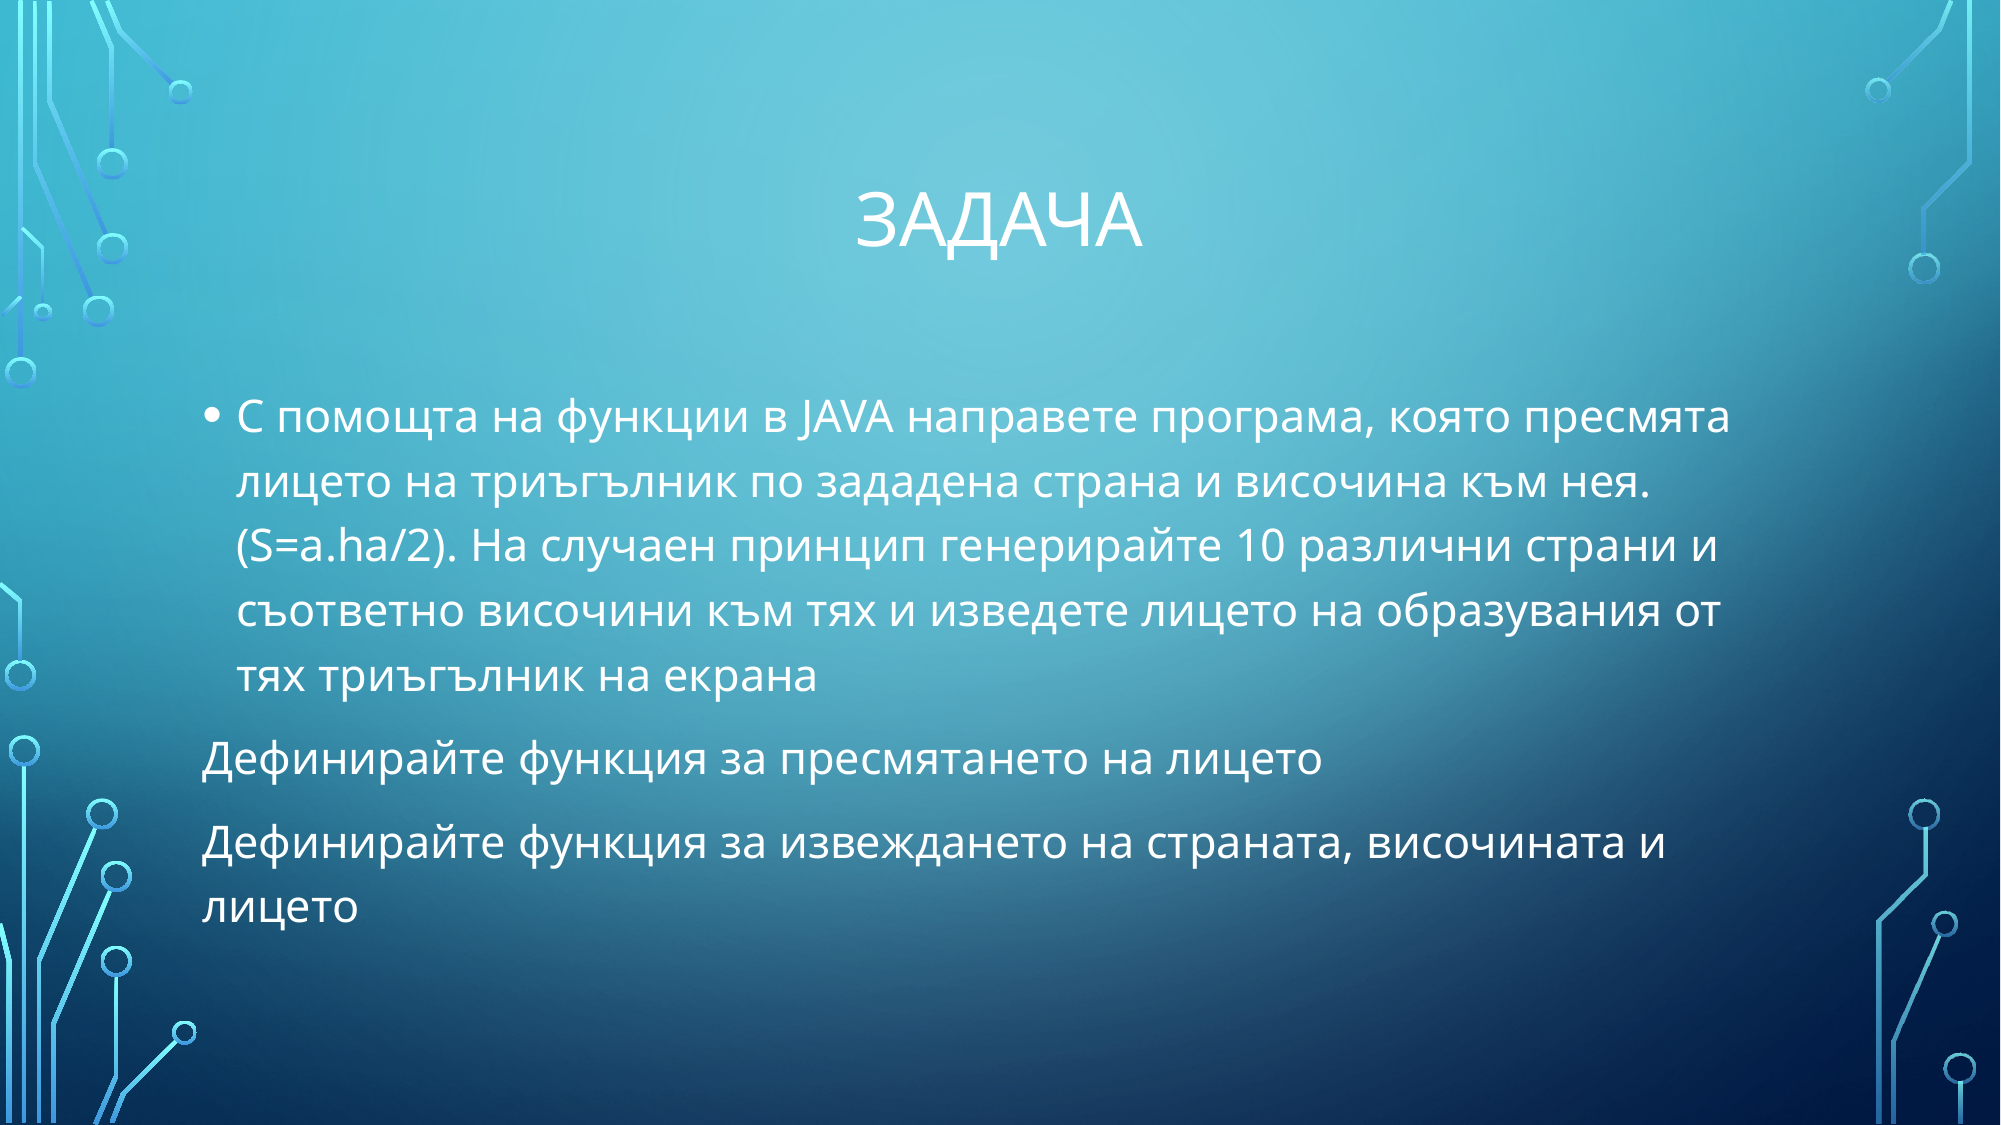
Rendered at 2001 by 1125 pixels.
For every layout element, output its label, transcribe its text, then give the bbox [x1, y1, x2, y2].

list С помощта на функции в JAVA направете програма, която пресмята лицето на триъгълник по зададена страна и височина към нея. (S=a.ha/2). На случаен принцип генерирайте 10 различни страни и съответно височини към тях и изведете лицето на образувания от тях триъгълник на екрана Дефинирайте функция за пресмятането на лицето Дефинирайте функция за извеждането на страната, височината и лицето [187, 369, 1813, 950]
title задача [187, 101, 1813, 344]
